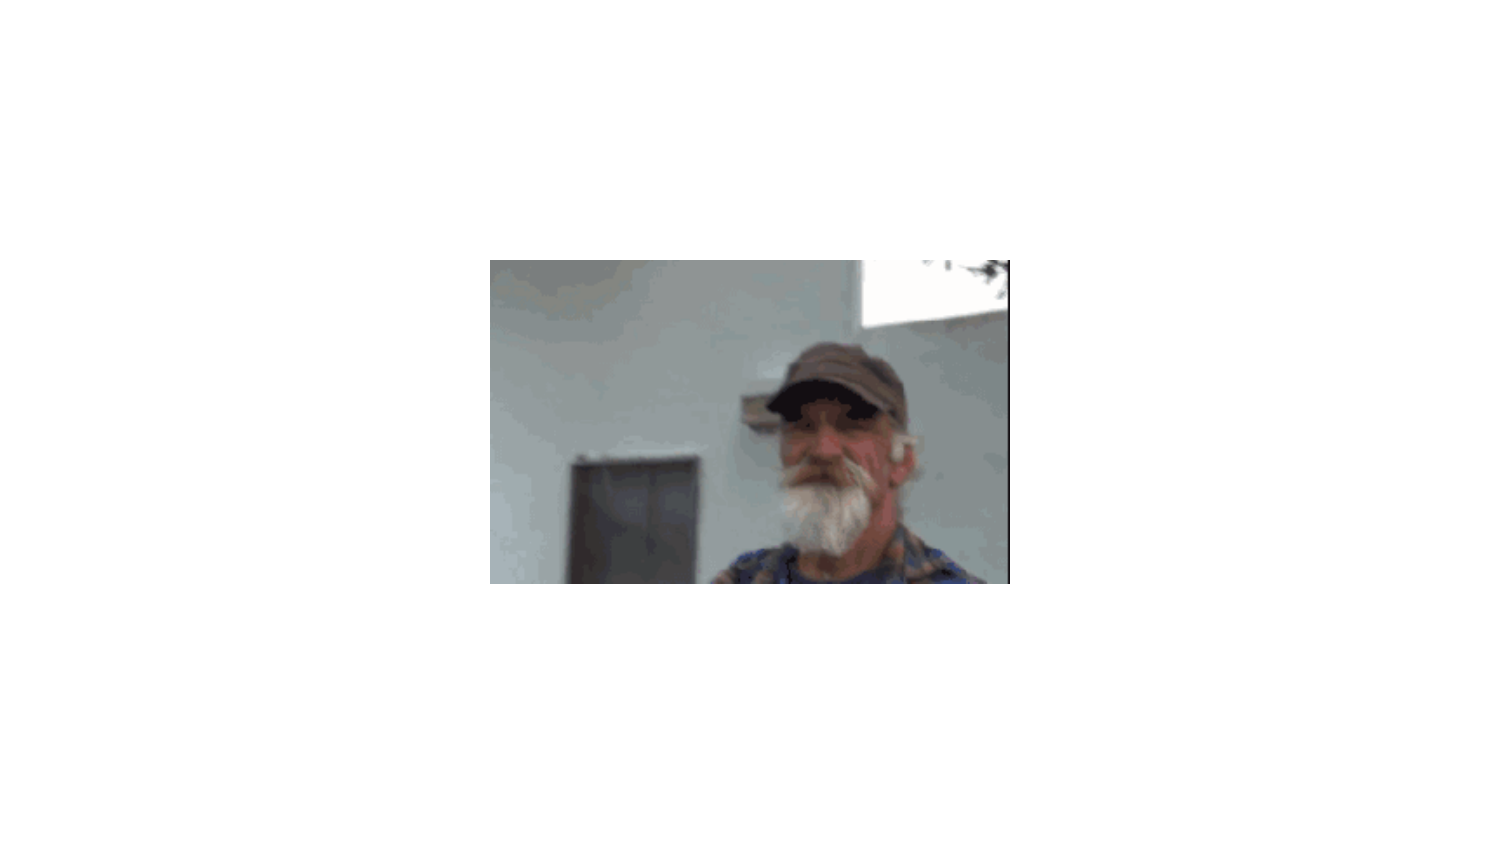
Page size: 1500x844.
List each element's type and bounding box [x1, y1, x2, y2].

picture [489, 259, 1010, 584]
